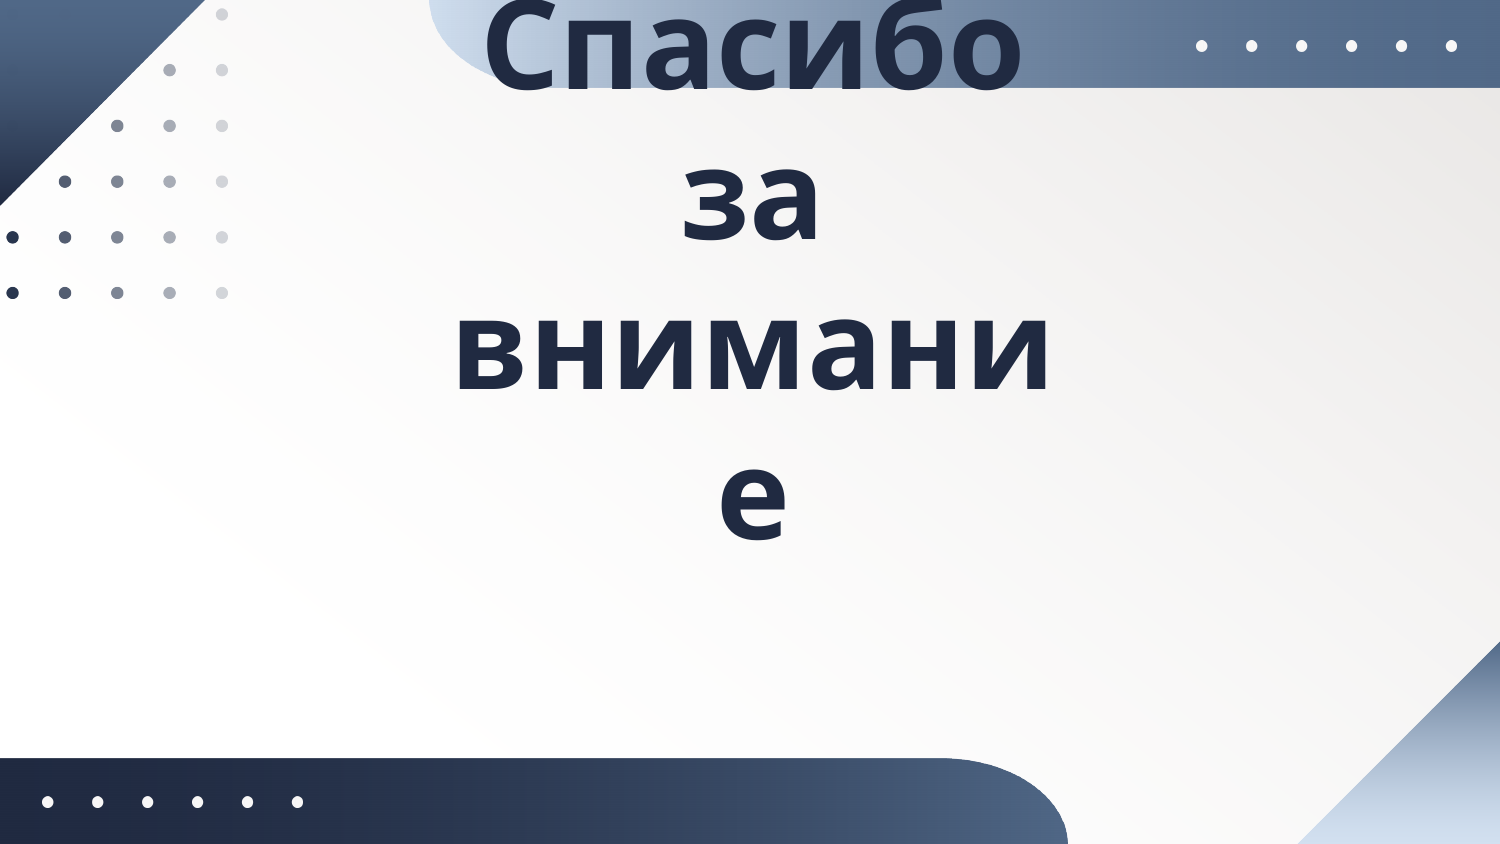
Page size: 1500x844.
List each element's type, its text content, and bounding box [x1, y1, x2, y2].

picture [0, 0, 1500, 844]
title Спасибо за внимание [406, 307, 1100, 580]
